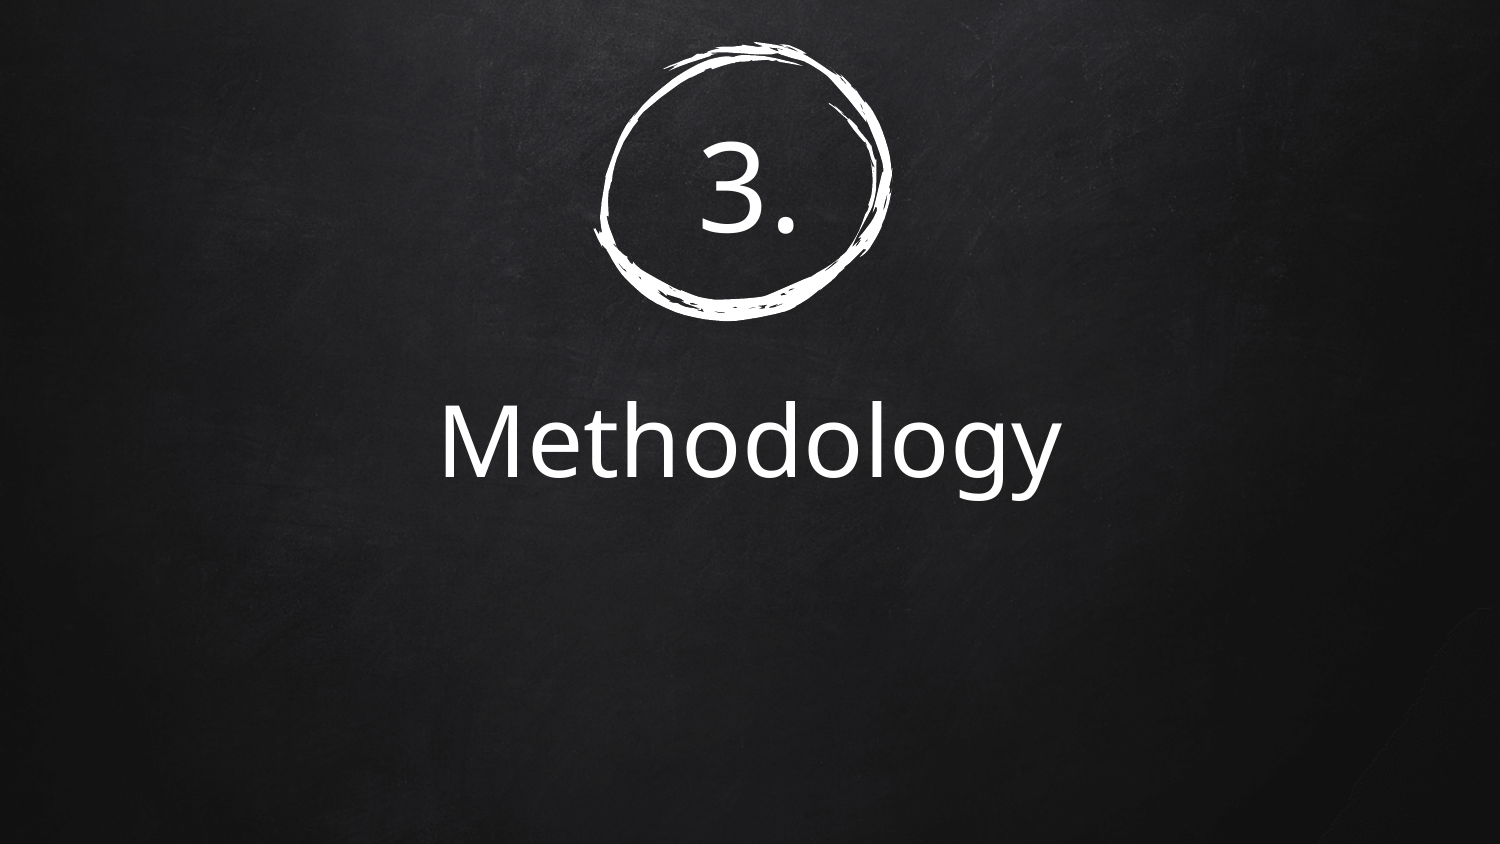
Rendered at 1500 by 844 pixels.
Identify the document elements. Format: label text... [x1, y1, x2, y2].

picture [0, 0, 1500, 844]
text_box [593, 41, 893, 322]
title 3. Methodology [112, 322, 1388, 513]
